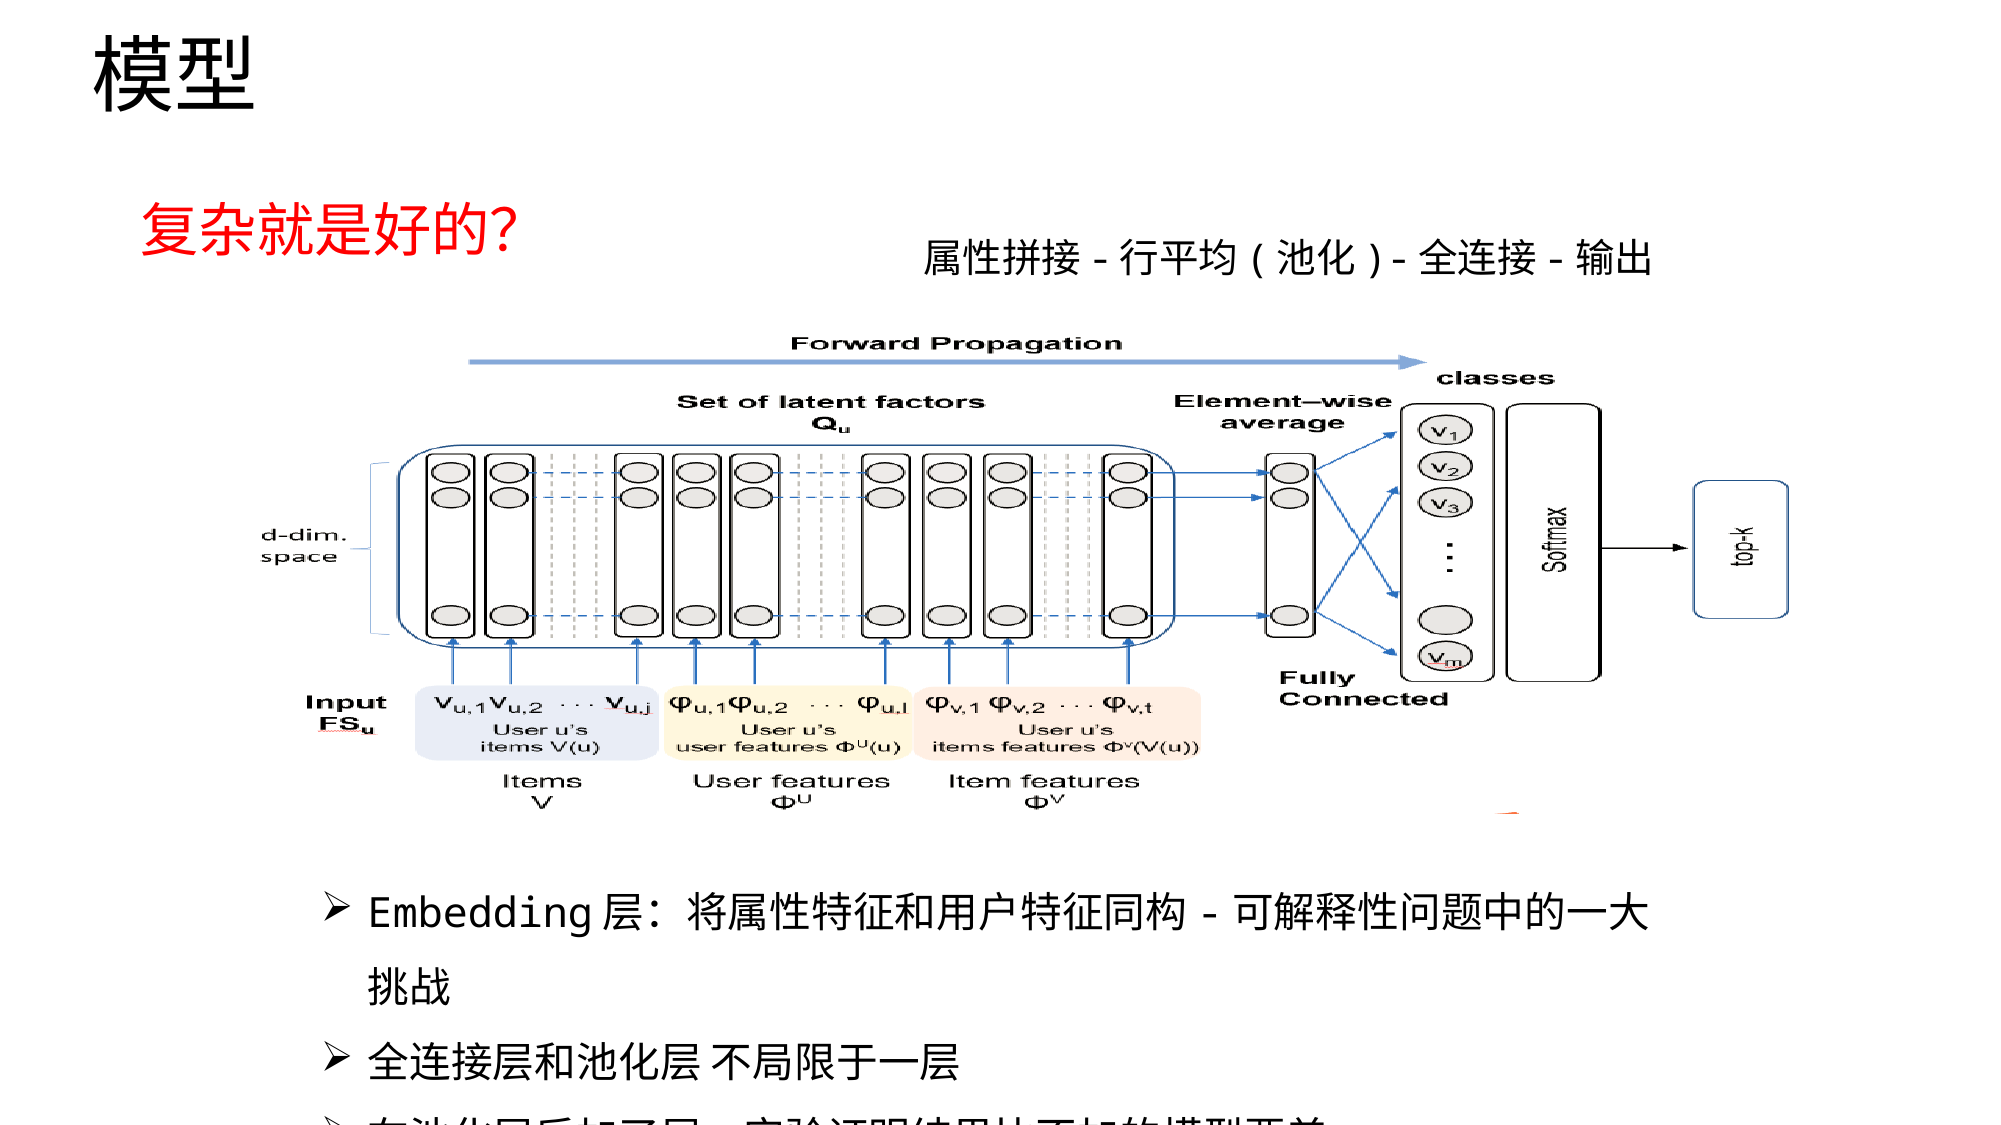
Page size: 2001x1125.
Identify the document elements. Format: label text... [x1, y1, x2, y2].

picture [125, 311, 1799, 814]
text_box 复杂就是好的？ [125, 185, 679, 271]
title 模型 [0, 1, 350, 131]
